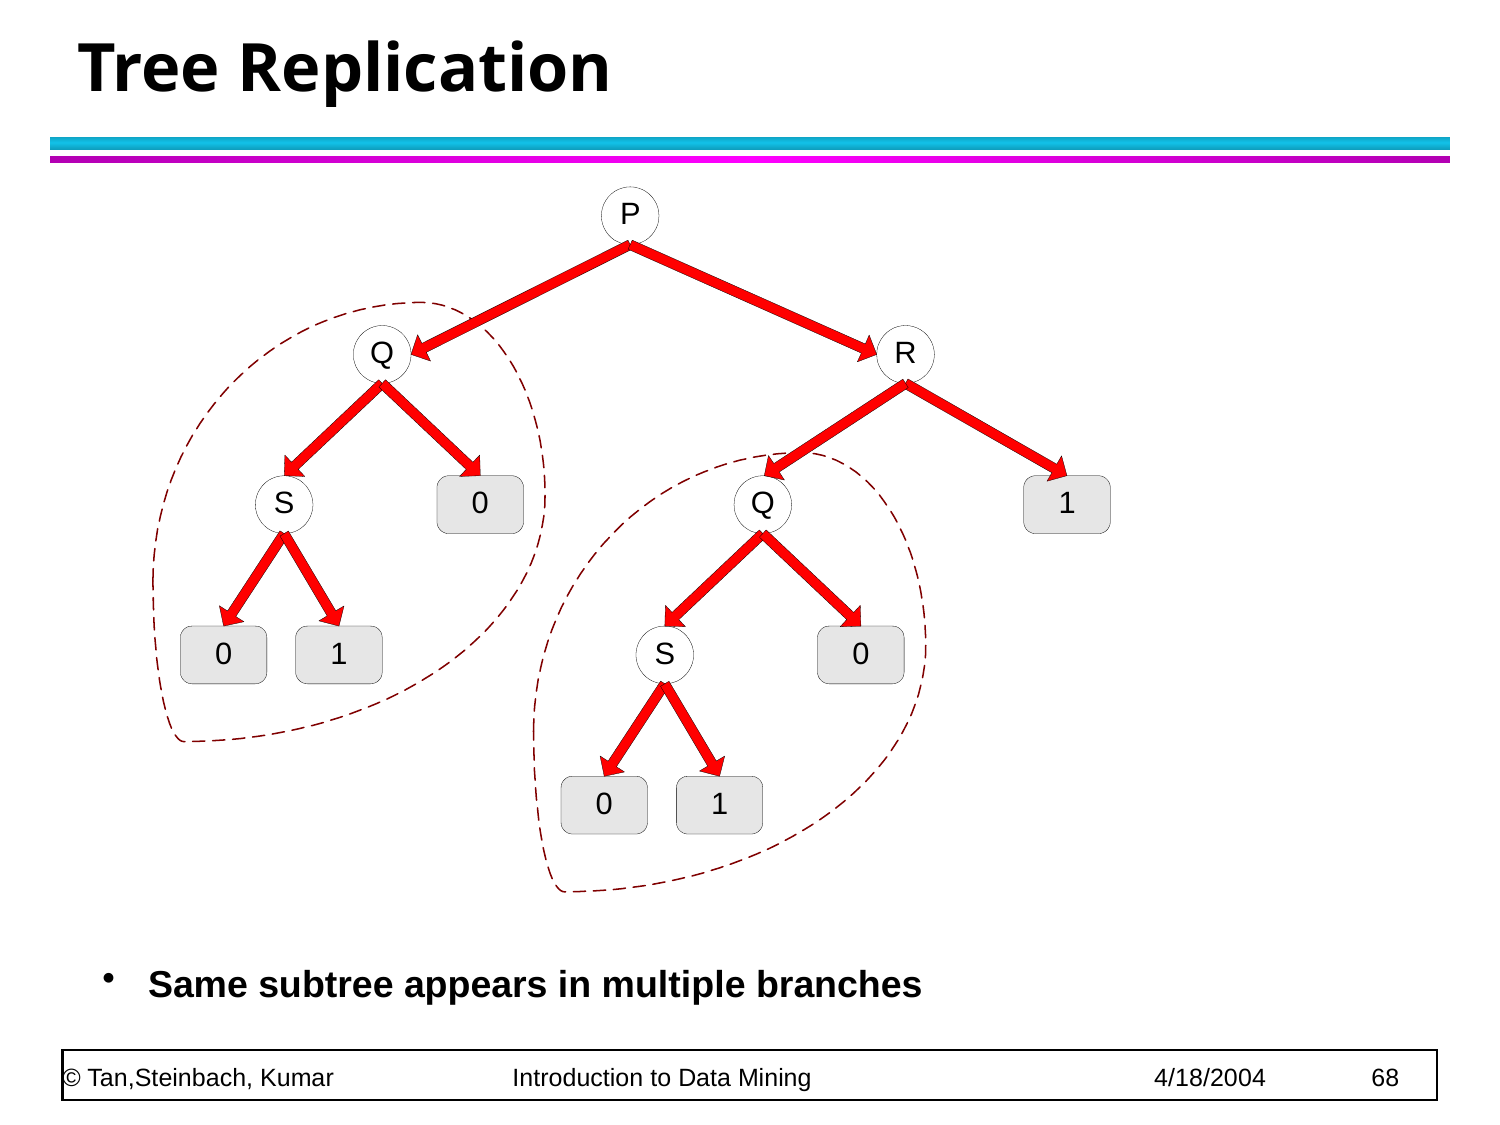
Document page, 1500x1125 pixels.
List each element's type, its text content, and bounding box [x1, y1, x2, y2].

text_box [149, 184, 1113, 894]
title Tree Replication [61, 24, 1422, 113]
text_box Same subtree appears in multiple branches [87, 952, 1400, 1012]
